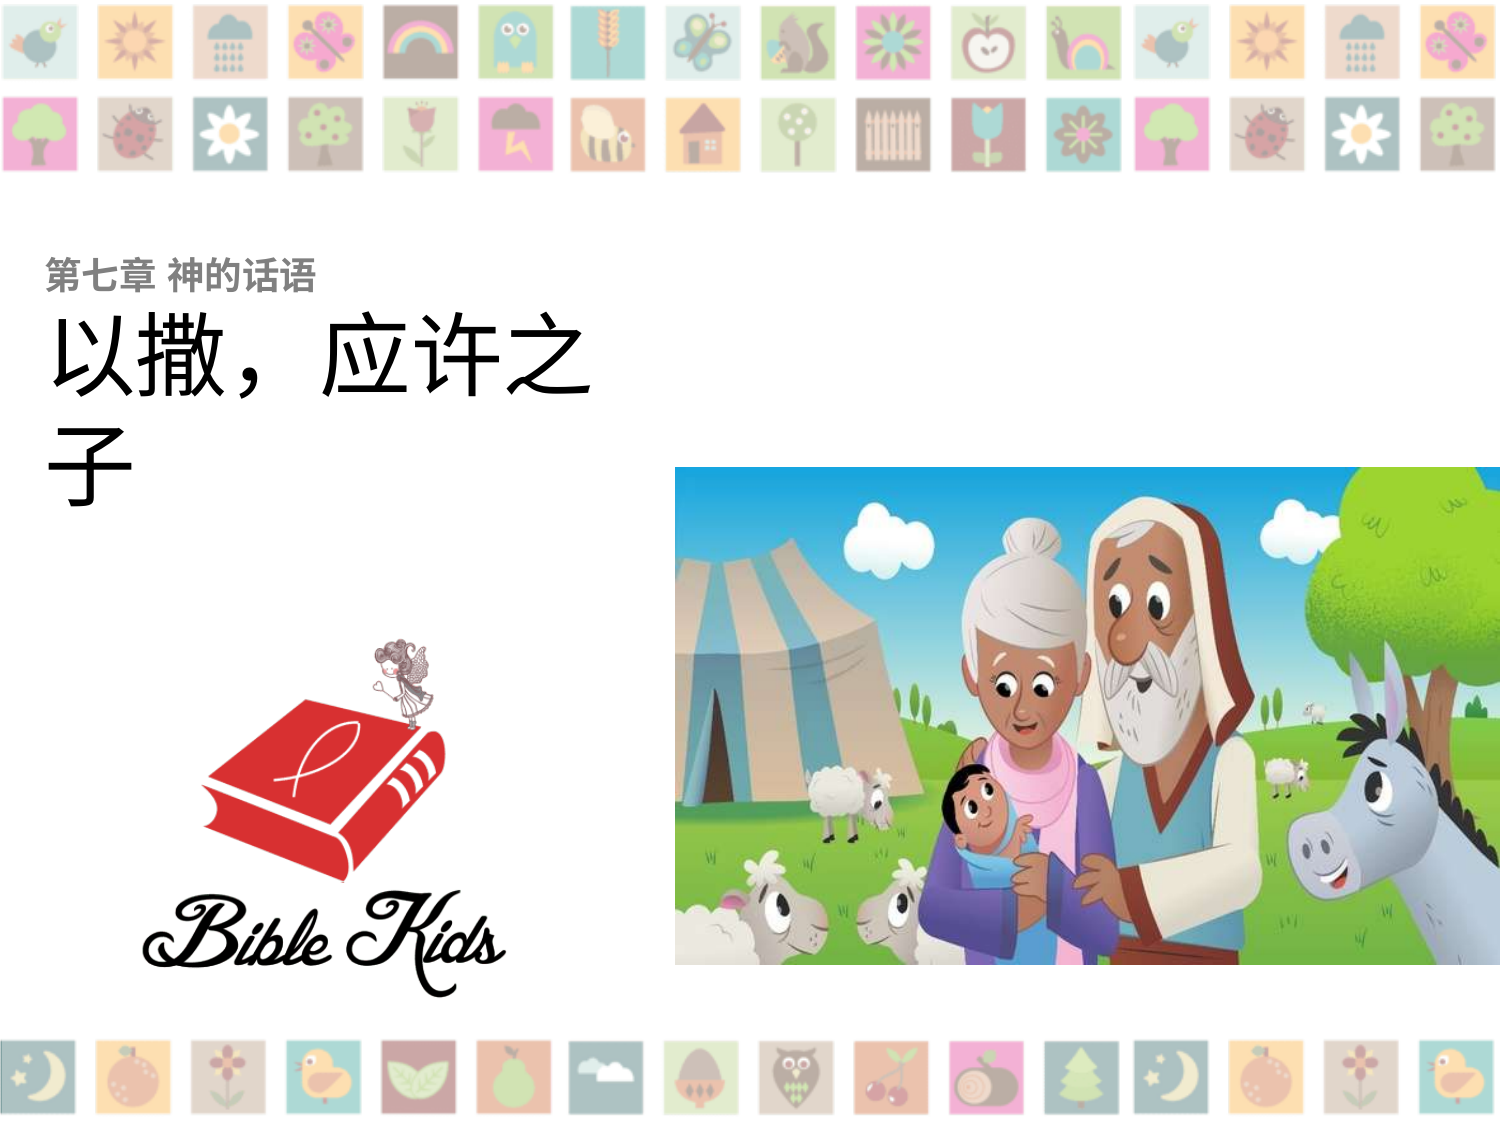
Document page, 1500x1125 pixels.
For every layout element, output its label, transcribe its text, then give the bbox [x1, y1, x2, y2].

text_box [0, 3, 1500, 181]
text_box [0, 1028, 1500, 1118]
picture [117, 600, 544, 1027]
text_box 第七章 神的话语 [29, 244, 632, 290]
picture [675, 467, 1500, 965]
text_box 以撒，应许之子 [29, 290, 675, 526]
